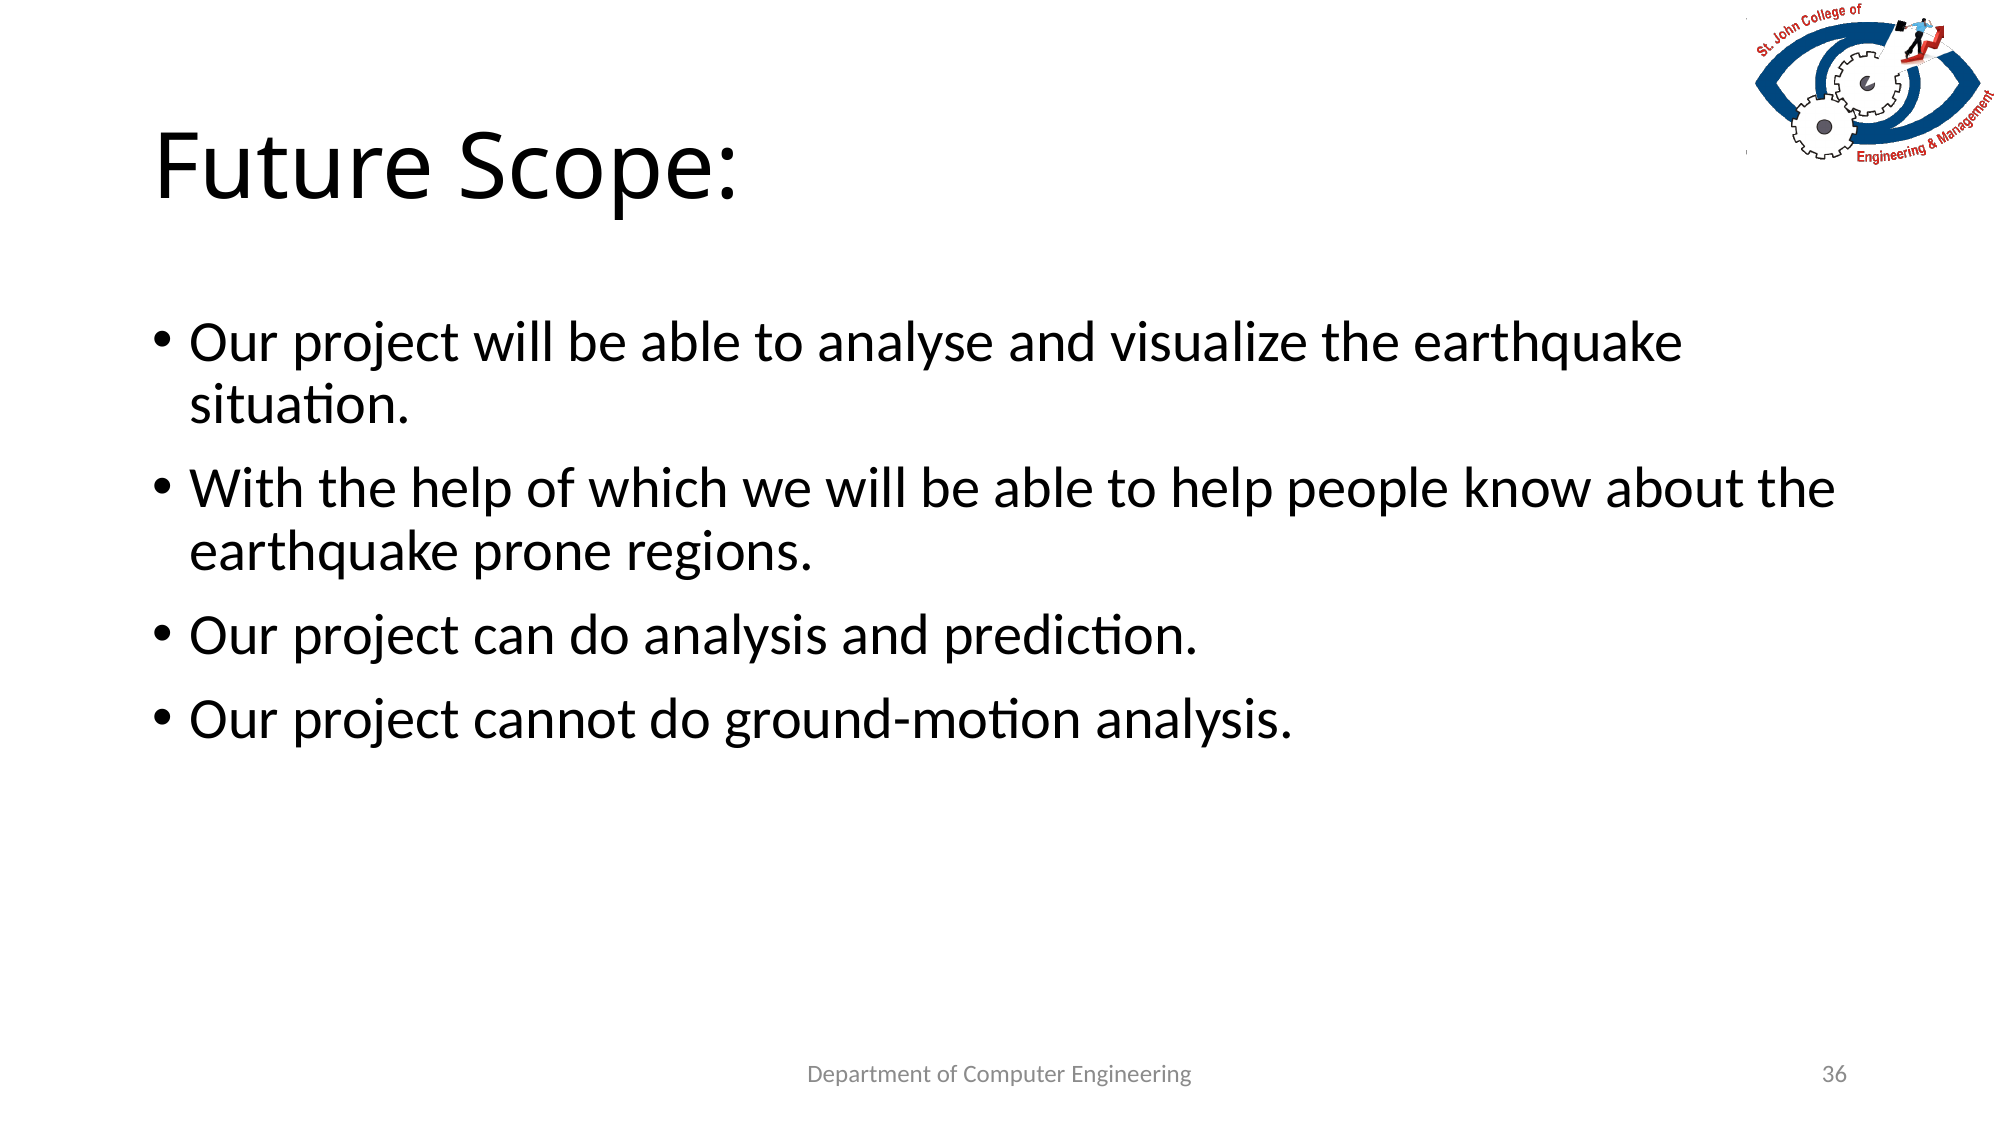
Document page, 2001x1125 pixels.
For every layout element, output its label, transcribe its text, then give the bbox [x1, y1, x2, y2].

footer Department of Computer Engineering [662, 1042, 1338, 1103]
title Future Scope: [137, 59, 1863, 278]
list Our project will be able to analyse and visualize the earthquake situation. With the help of which we will be able to help people know about the earthquake prone regions. Our project can do analysis and prediction. Our project cannot do ground-motion analysis. [137, 303, 1863, 1017]
picture [1746, 0, 2000, 168]
slide_number 36 [1412, 1042, 1863, 1103]
